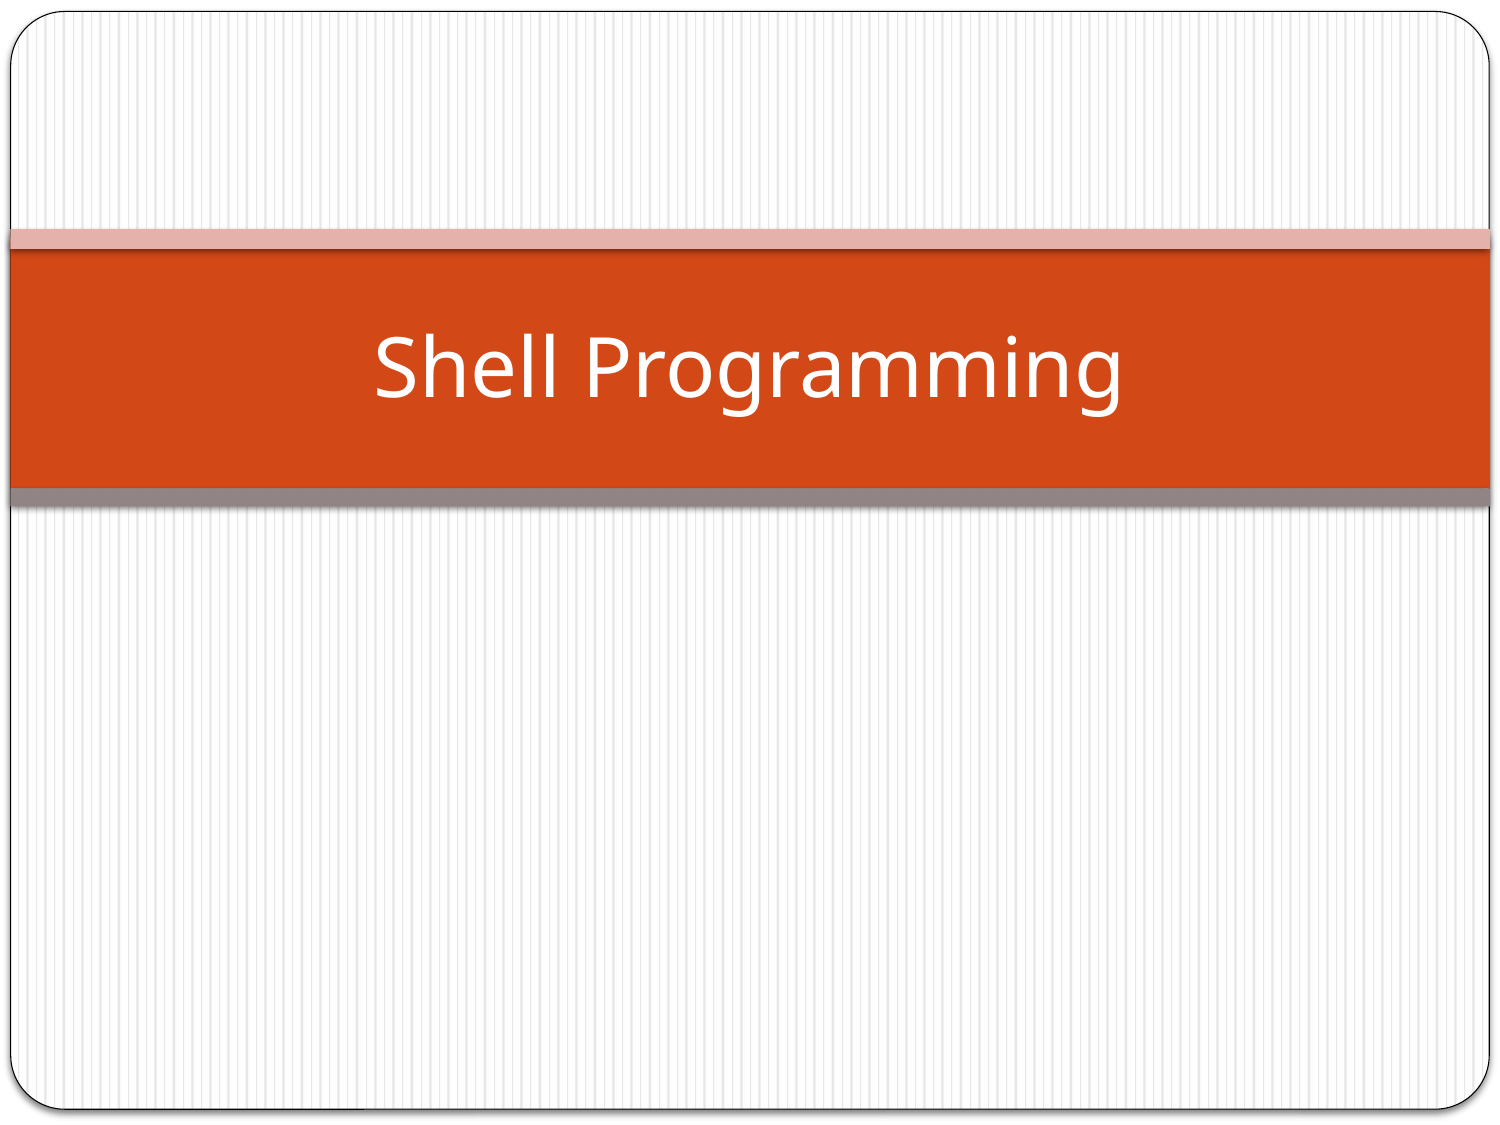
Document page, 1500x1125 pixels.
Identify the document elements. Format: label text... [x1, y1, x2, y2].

title Shell Programming [75, 247, 1425, 489]
